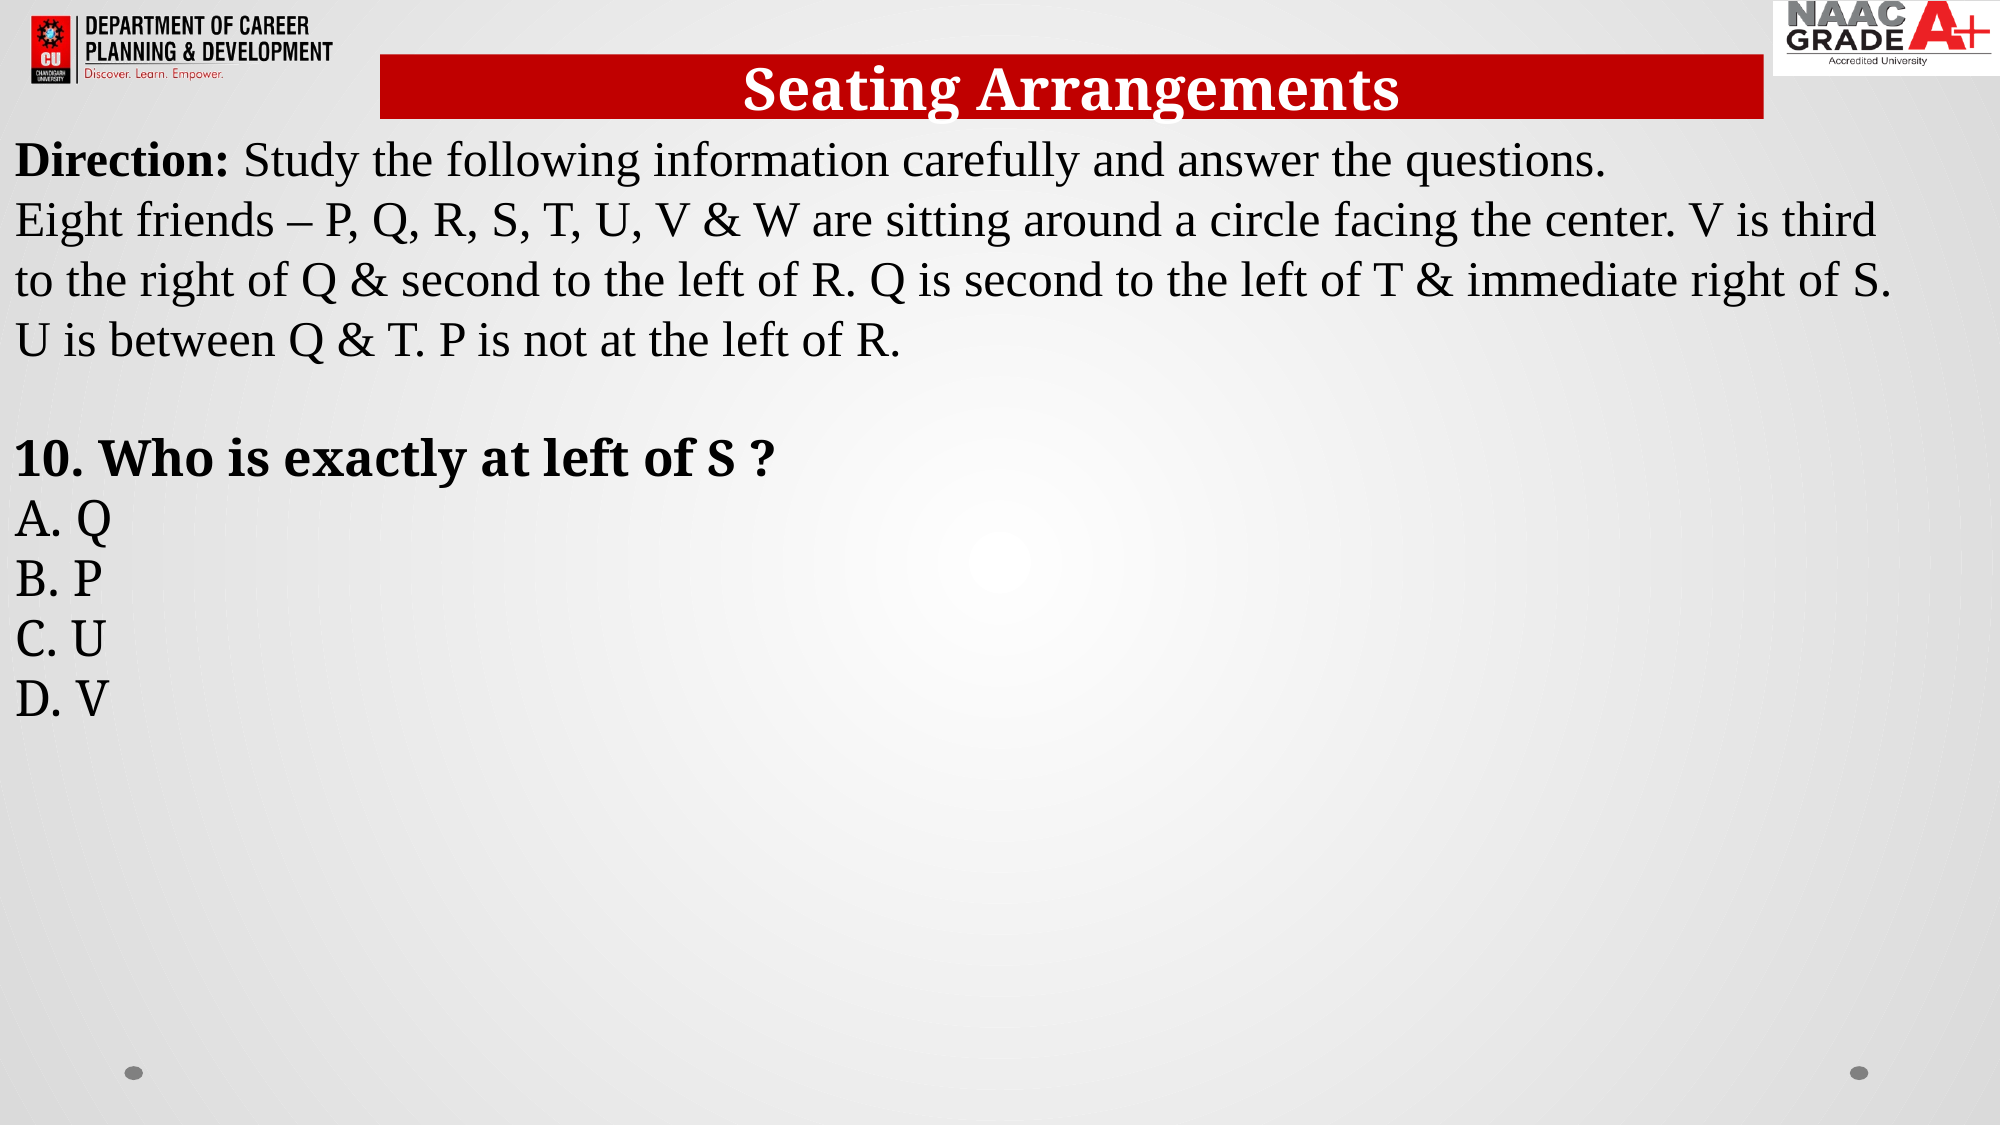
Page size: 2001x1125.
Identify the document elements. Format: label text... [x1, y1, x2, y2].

text_box Direction: Study the following information carefully and answer the questions. Eight friends – P, Q, R, S, T, U, V & W are sitting around a circle facing the center. V is third to the right of Q & second to the left of R. Q is second to the left of T & immediate right of S. U is between Q & T. P is not at the left of R. 10. Who is exactly at left of S ? A. Q B. P C. U D. V [0, 118, 1922, 794]
text_box Seating Arrangements [378, 52, 1766, 118]
picture [23, 0, 349, 100]
picture [1772, 1, 2000, 76]
